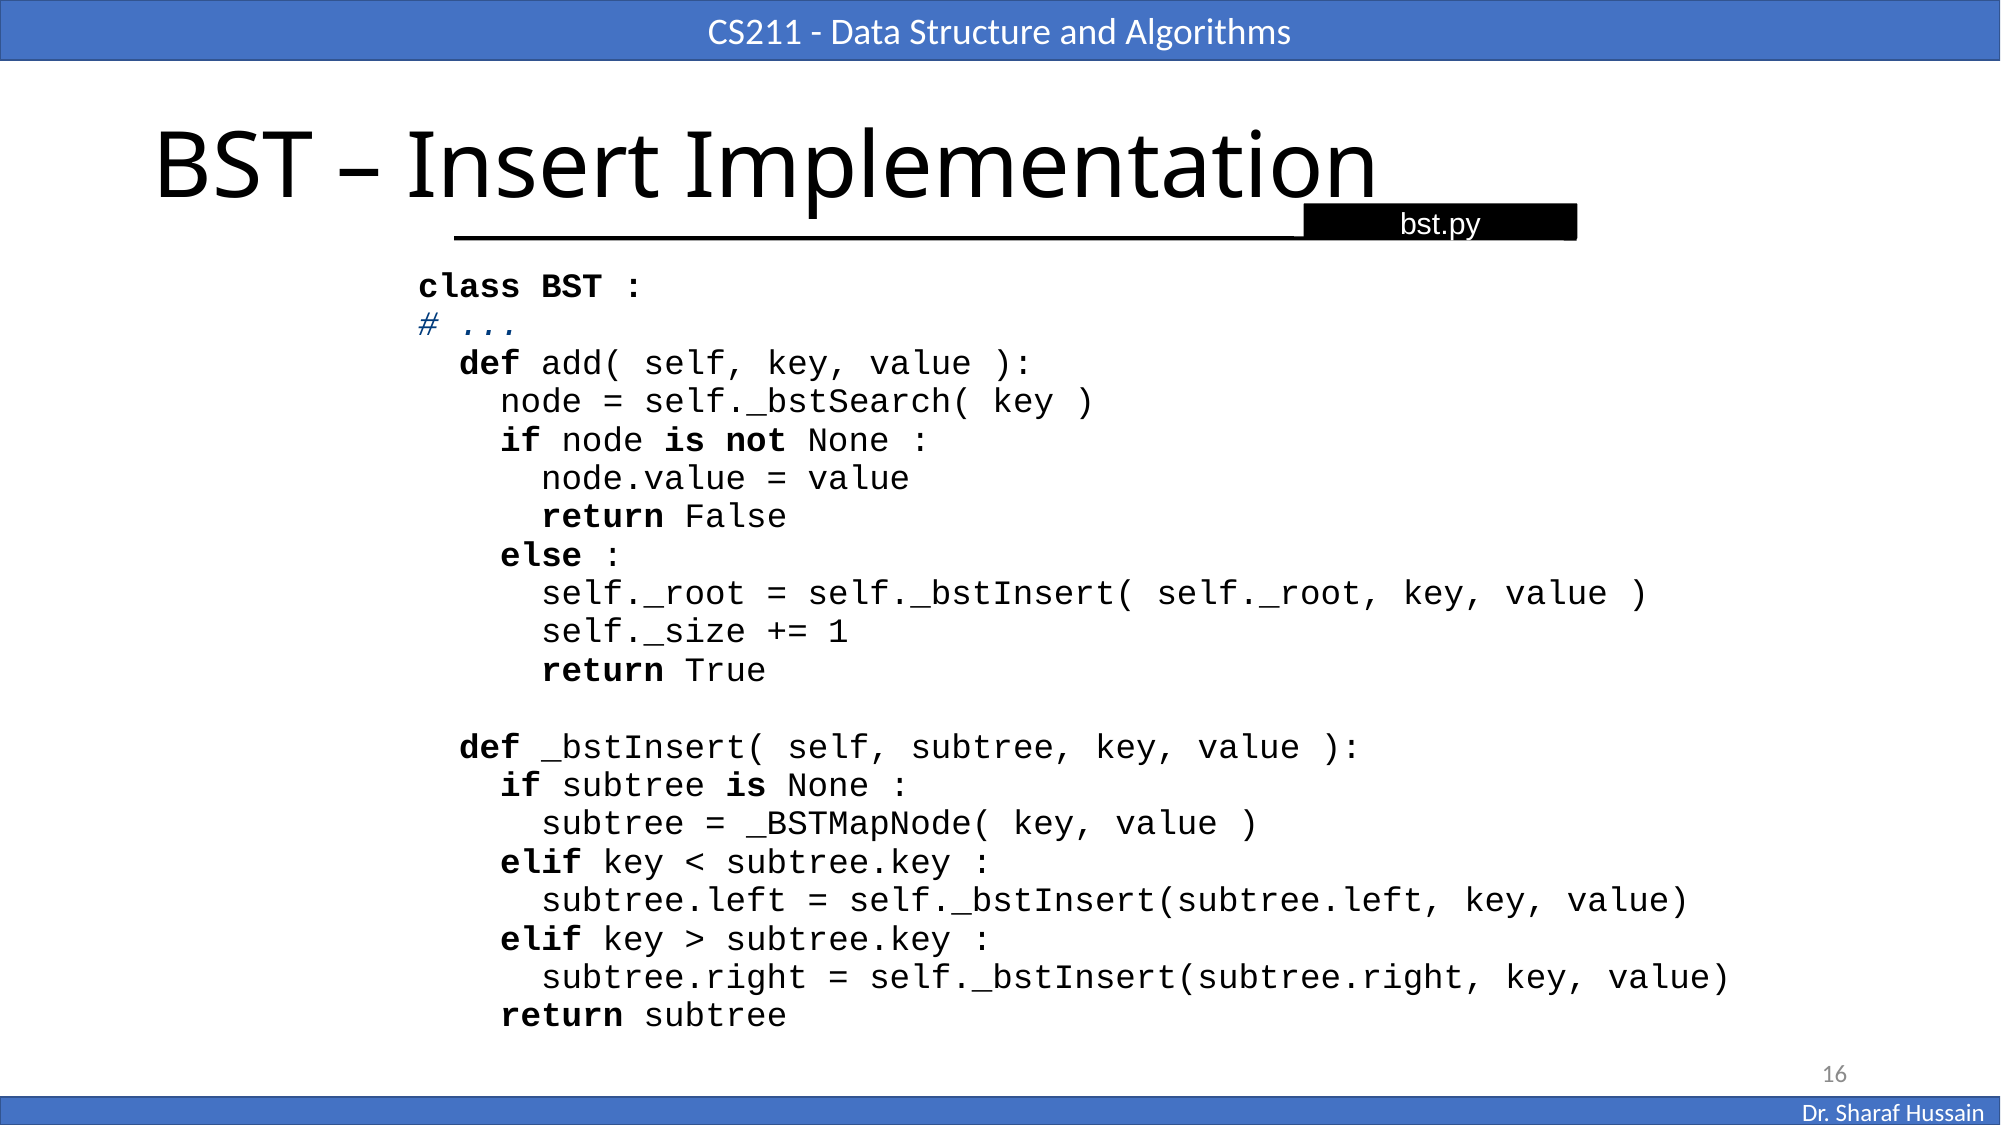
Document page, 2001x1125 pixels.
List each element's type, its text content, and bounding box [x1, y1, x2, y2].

text_box bst.py [1304, 204, 1577, 239]
text_box class BST : # ... def add( self, key, value ): node = self._bstSearch( key ) if node is not None : node.value = value return False else : self._root = self._bstInsert( self._root, key, value ) self._size += 1 return True def _bstInsert( self, subtree, key, value ): if subtree is None : subtree = _BSTMapNode( key, value ) elif key < subtree.key : subtree.left = self._bstInsert(subtree.left, key, value) elif key > subtree.key : subtree.right = self._bstInsert(subtree.right, key, value) return subtree [418, 264, 1725, 1037]
slide_number 16 [1412, 1042, 1863, 1103]
title BST – Insert Implementation [137, 59, 1863, 278]
